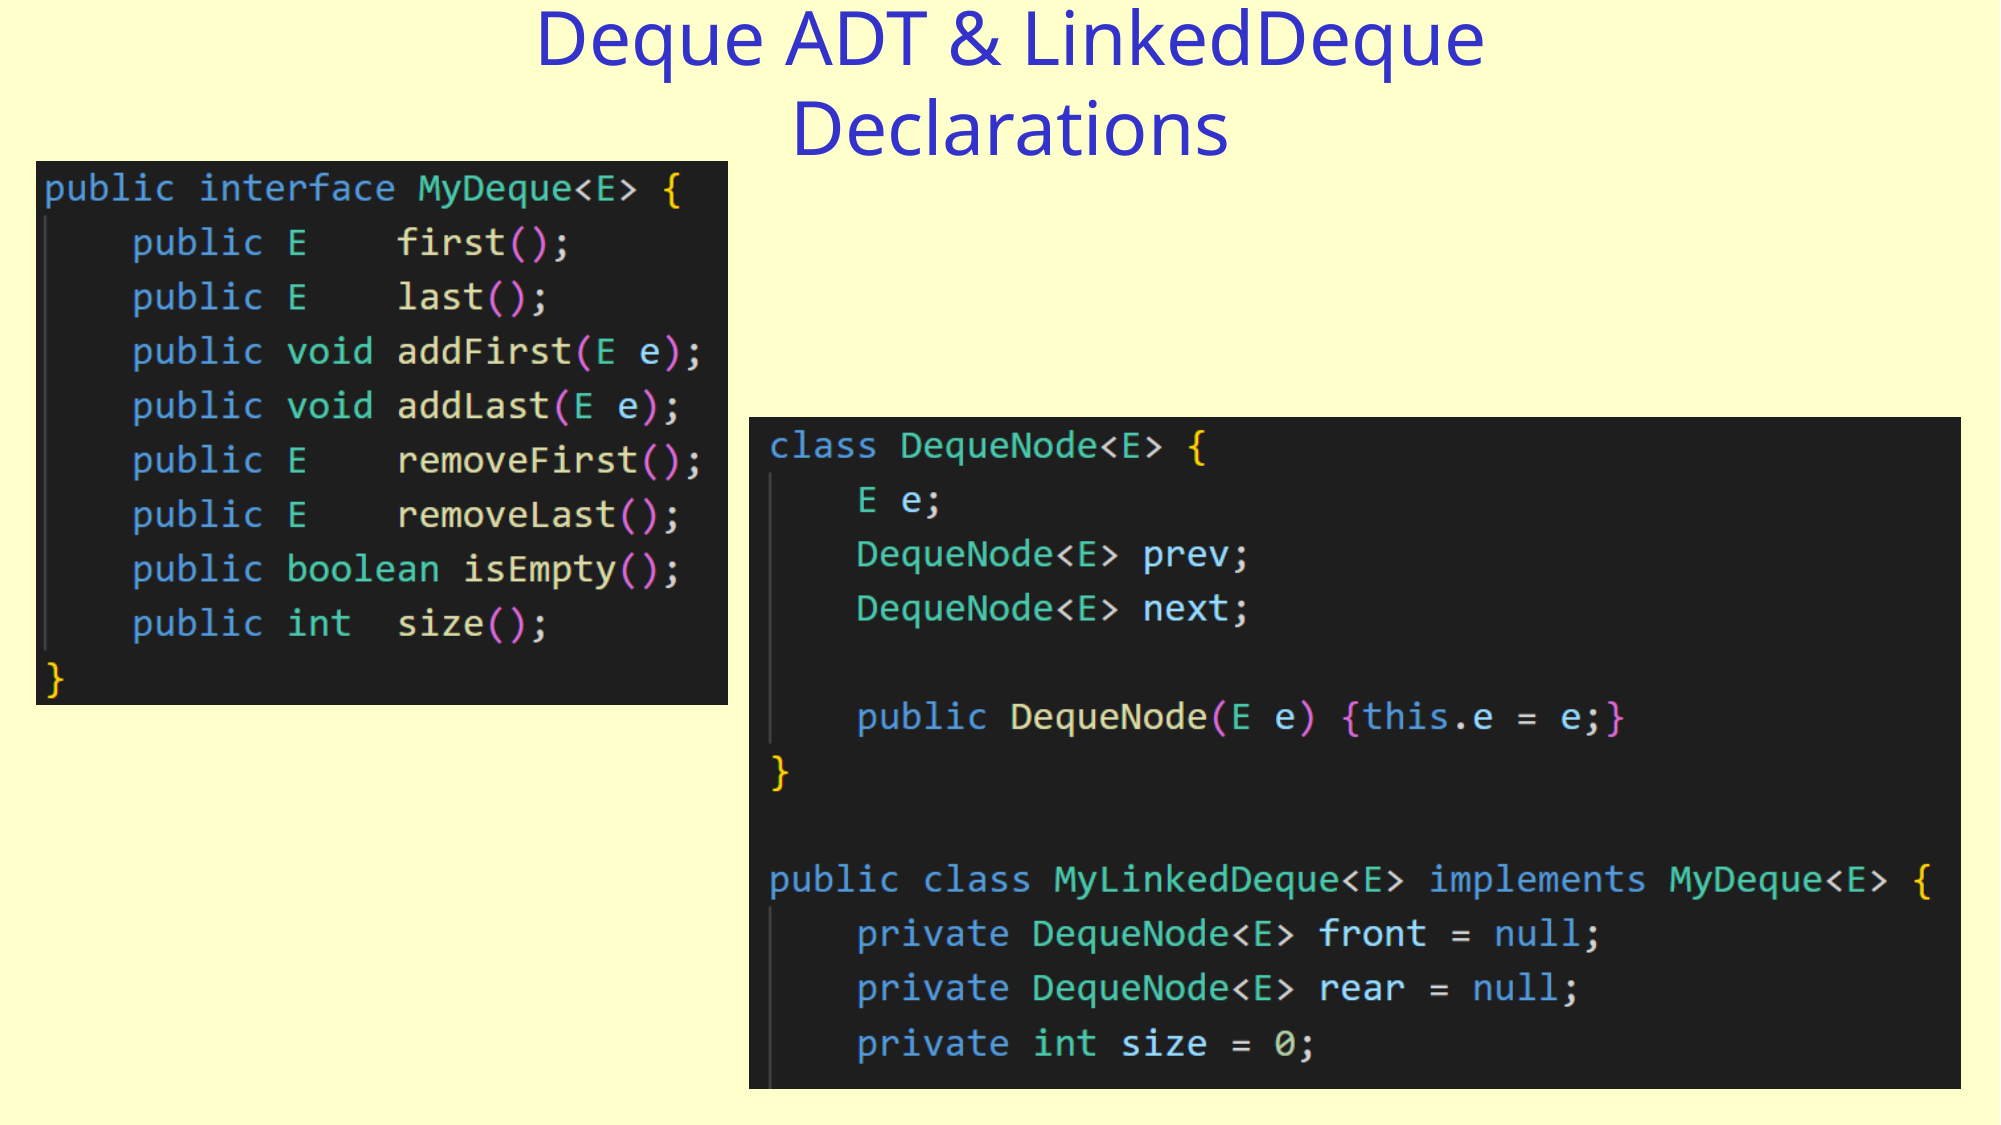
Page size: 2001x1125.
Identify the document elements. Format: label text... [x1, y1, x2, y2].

title Deque ADT & LinkedDeque Declarations [295, 23, 1727, 138]
picture [35, 161, 728, 705]
picture [749, 417, 1961, 1089]
